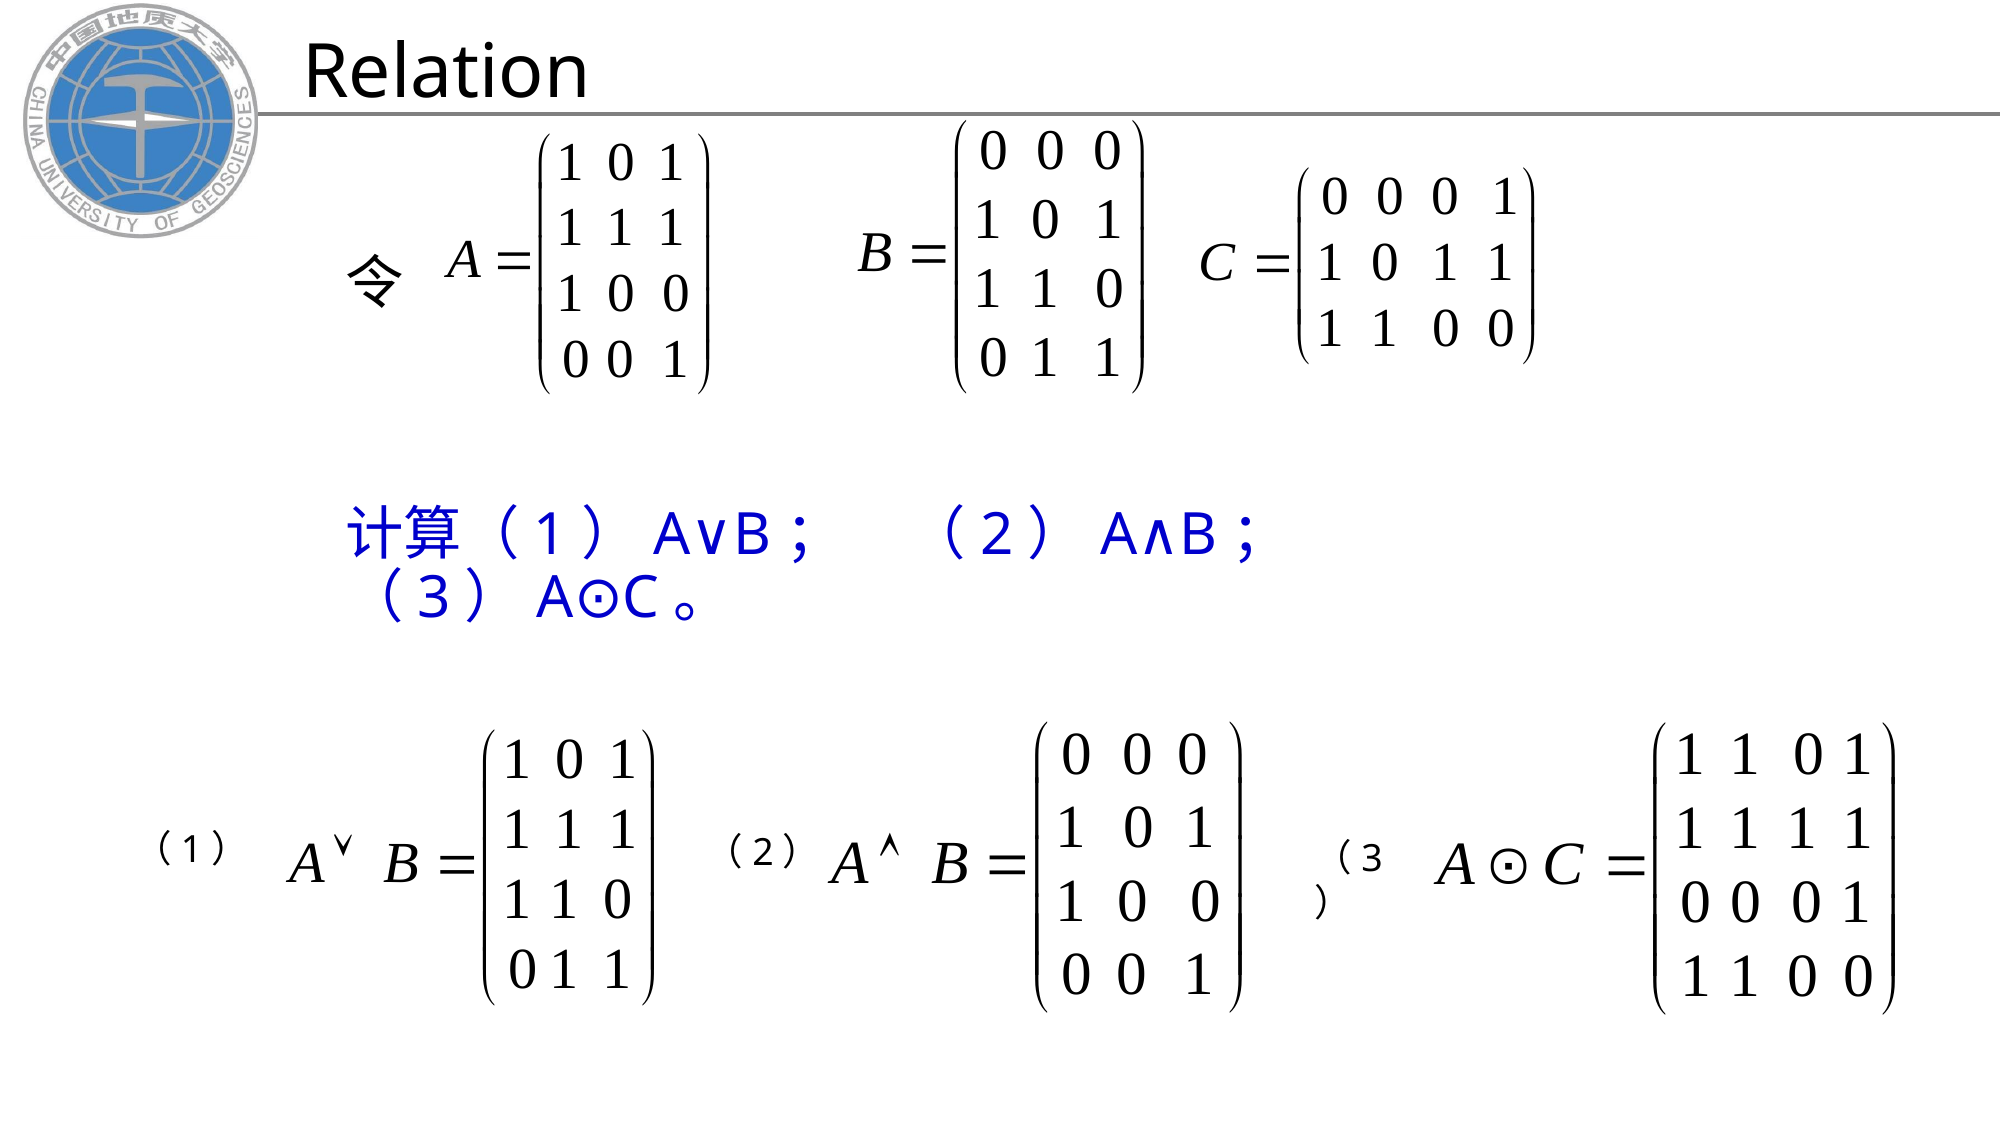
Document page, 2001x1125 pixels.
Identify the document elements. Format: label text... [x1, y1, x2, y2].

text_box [433, 121, 729, 409]
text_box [690, 708, 1260, 1030]
text_box Relation [287, 15, 1233, 120]
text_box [119, 716, 675, 1022]
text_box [845, 107, 1163, 409]
picture [21, 3, 258, 239]
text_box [1299, 708, 1917, 1031]
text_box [1190, 154, 1554, 380]
text_box 令 计算（1）A∨B； （2）A∧B； （3）A⊙C。 [330, 154, 1670, 971]
